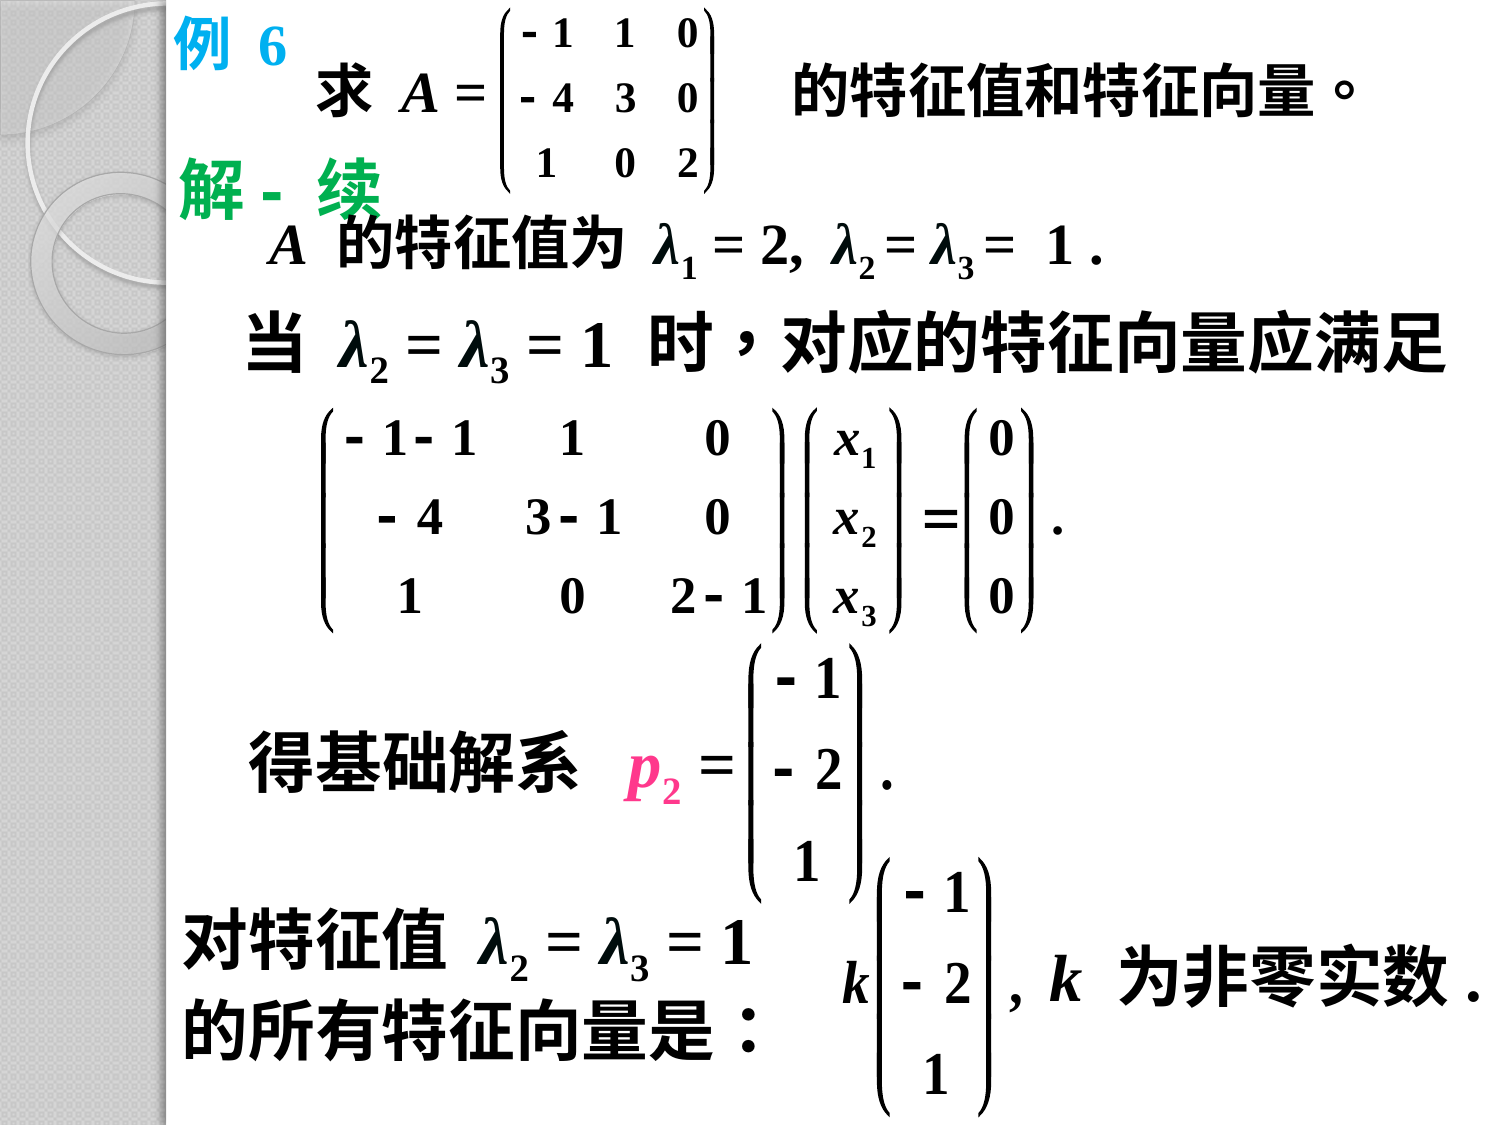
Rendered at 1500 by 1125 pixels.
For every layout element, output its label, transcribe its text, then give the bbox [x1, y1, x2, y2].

text_box A 的特征值为 λ1 = 2, λ2 = λ3 = 1 . [254, 199, 1119, 292]
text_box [738, 632, 904, 912]
text_box 解- 续 [164, 140, 457, 236]
text_box 对特征值 λ2 = λ3 = 1 的所有特征向量是： [166, 890, 798, 1077]
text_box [833, 846, 1032, 1125]
text_box k 为非零实数. [1040, 927, 1500, 1022]
text_box 得基础解系 p2 = [233, 713, 731, 820]
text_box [491, 0, 728, 200]
text_box 例 6 [158, 0, 303, 85]
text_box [310, 398, 1072, 645]
text_box 求 A = 的特征值和特征向量。 [301, 46, 485, 132]
text_box 当 λ2 = λ3 = 1 时，对应的特征向量应满足 [227, 292, 1463, 399]
text_box 求 A = 的特征值和特征向量。 [734, 46, 1390, 132]
